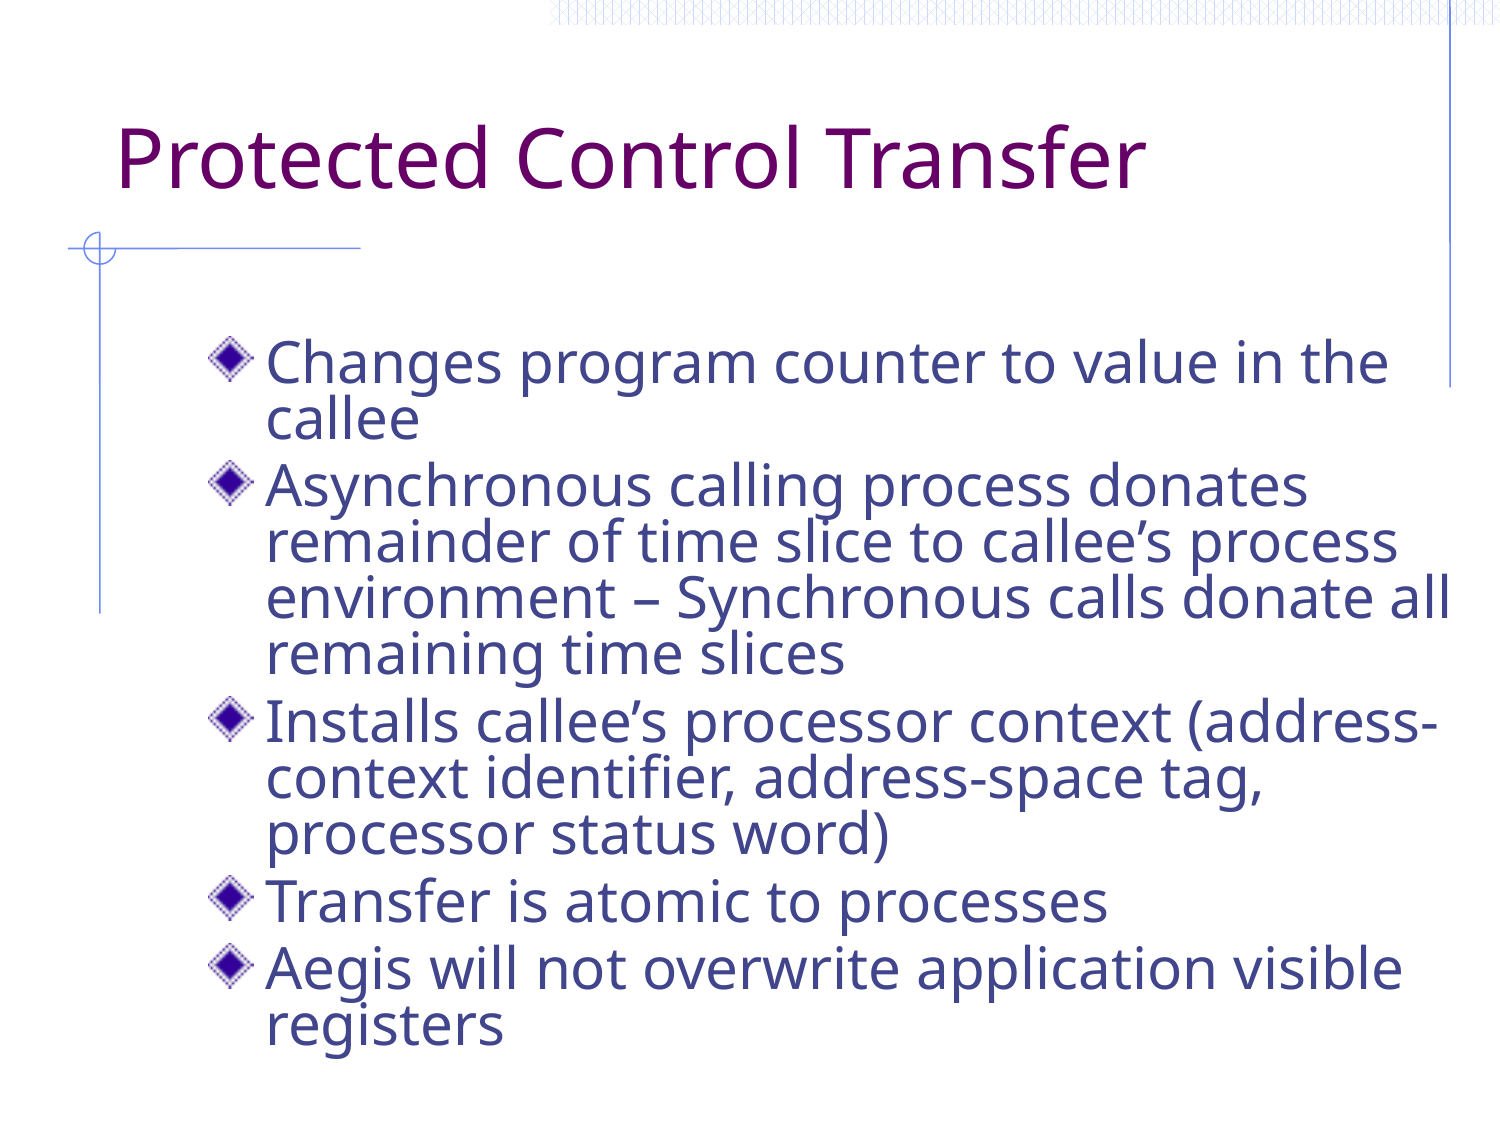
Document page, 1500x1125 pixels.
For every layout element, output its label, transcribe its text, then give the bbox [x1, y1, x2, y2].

title Protected Control Transfer [99, 49, 1376, 213]
picture [208, 875, 254, 921]
picture [208, 696, 254, 742]
list Changes program counter to value in the callee Asynchronous calling process donates remainder of time slice to callee’s process environment – Synchronous calls donate all remaining time slices Installs callee’s processor context (address-context identifier, address-space tag, processor status word) Transfer is atomic to processes Aegis will not overwrite application visible registers [193, 330, 1470, 1088]
picture [208, 460, 254, 506]
picture [208, 336, 254, 382]
picture [208, 943, 254, 989]
